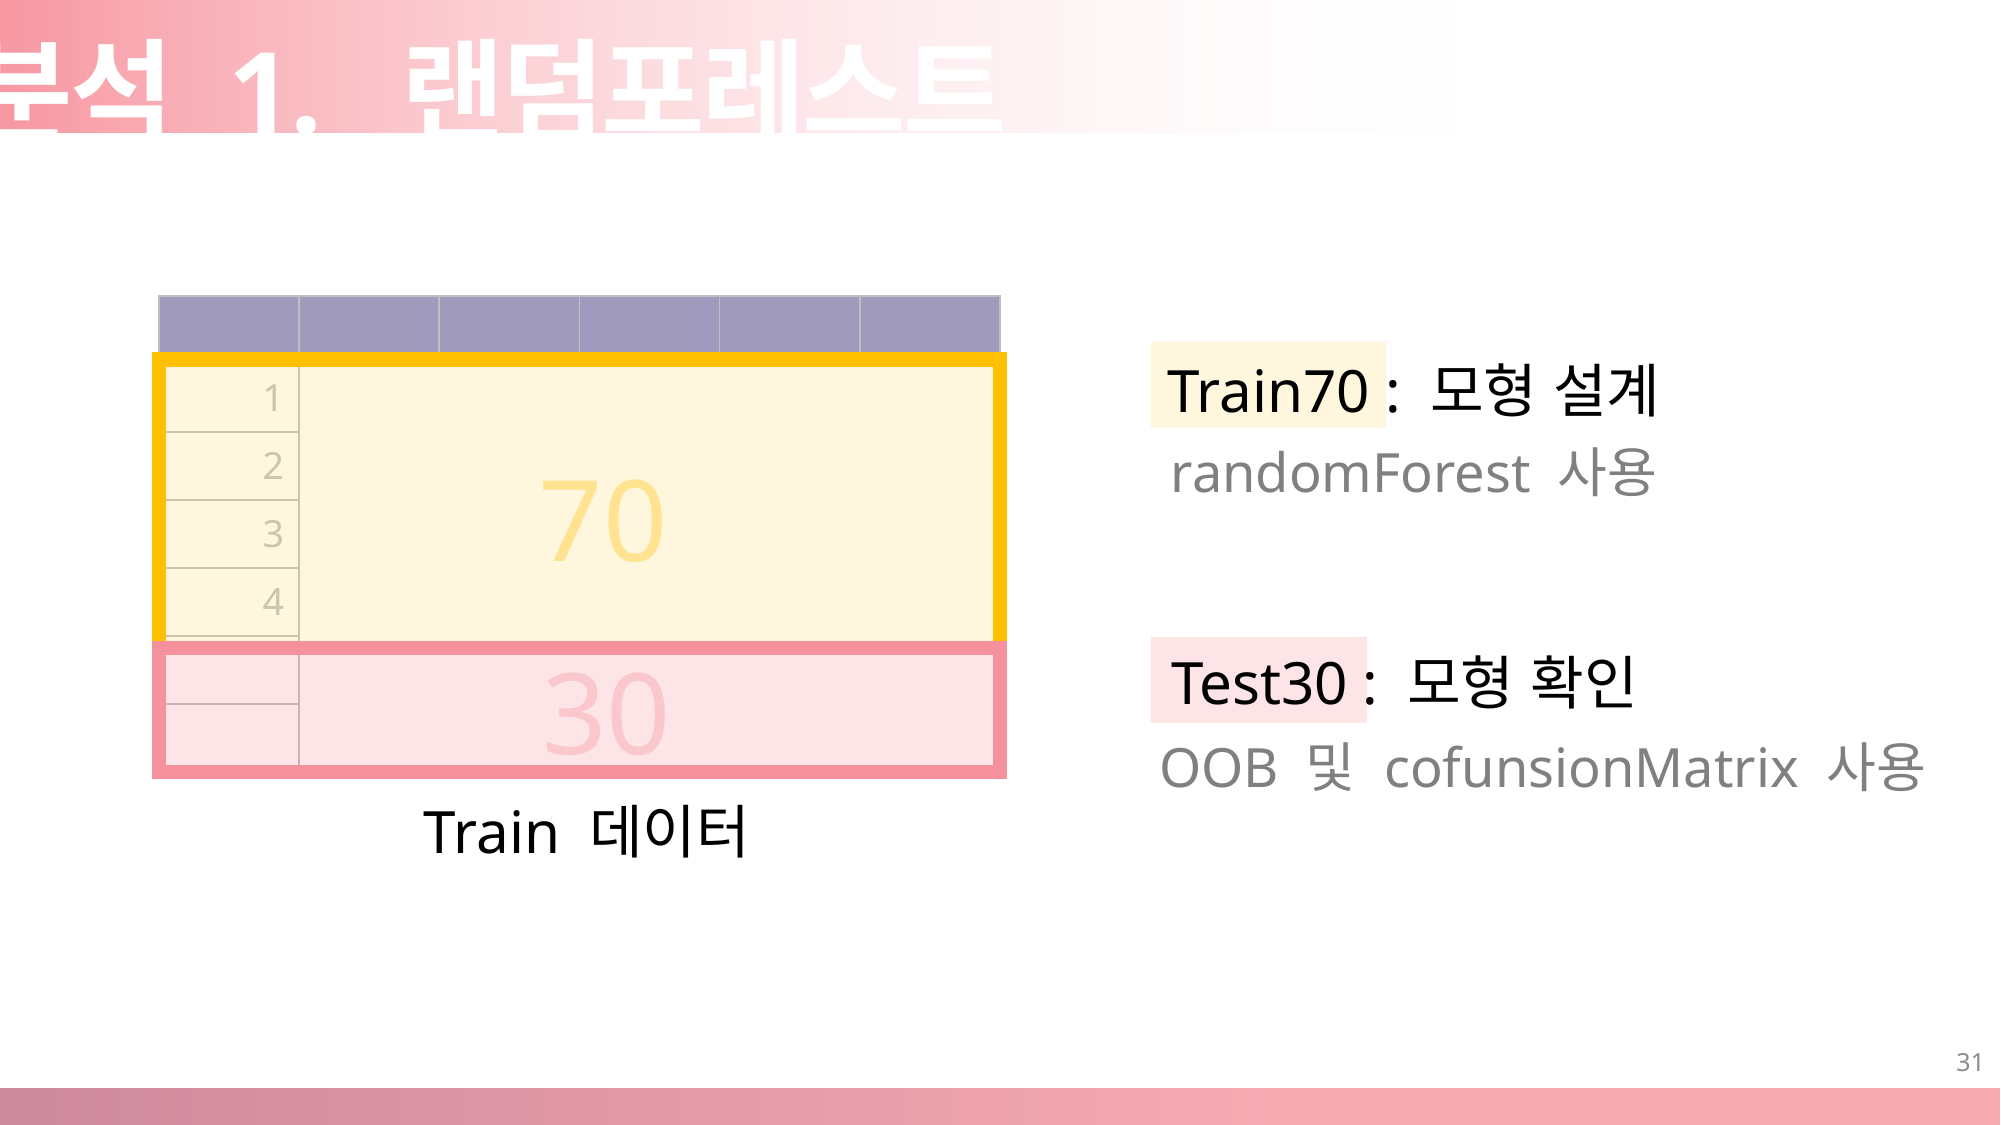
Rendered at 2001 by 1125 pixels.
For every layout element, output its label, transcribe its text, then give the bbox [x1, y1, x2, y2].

text_box Test30 : 모형 확인 [1156, 638, 1669, 724]
text_box [158, 359, 1001, 647]
table_header [300, 297, 438, 359]
text_box [1149, 341, 1387, 429]
text_box 31 [1549, 1033, 2000, 1094]
table_header [580, 297, 719, 359]
text_box Train 데이터 [409, 787, 765, 873]
text_box randomForest 사용 [1156, 431, 1673, 512]
text_box [686, 647, 1001, 773]
text_box Train70 : 모형 설계 [1152, 346, 1676, 432]
text_box OOB 및 cofunsionMatrix 사용 [1144, 726, 1942, 806]
text_box [0, 1088, 2000, 1125]
table_header [861, 297, 999, 359]
text_box 분석 1. 랜덤포레스트 [0, 13, 1022, 164]
table_header [720, 297, 859, 359]
text_box [1149, 636, 1368, 724]
text_box [0, 0, 1464, 134]
text_box 70 [524, 441, 683, 592]
table_header [440, 297, 579, 359]
text_box 30 [527, 634, 686, 785]
table_header [160, 297, 298, 359]
text_box [158, 647, 527, 773]
